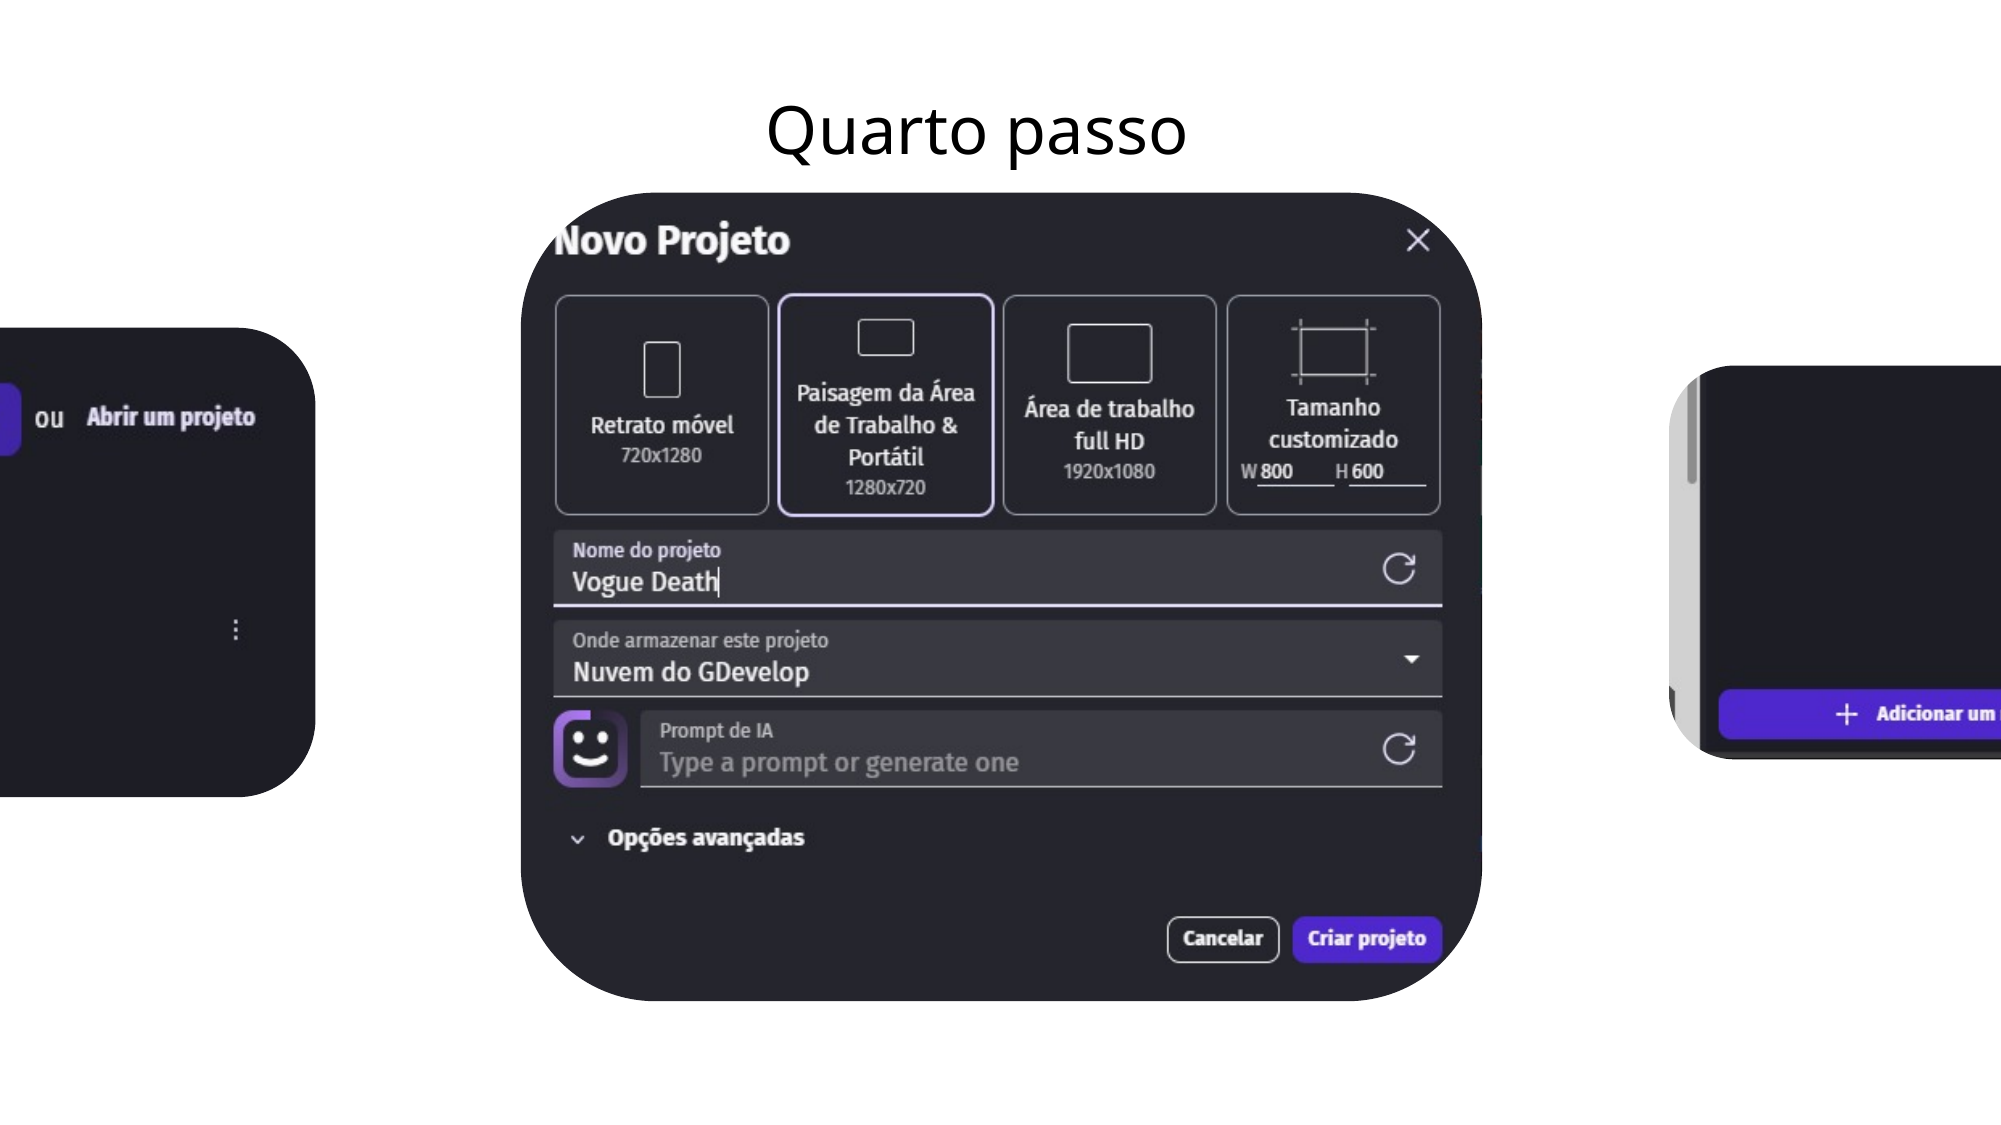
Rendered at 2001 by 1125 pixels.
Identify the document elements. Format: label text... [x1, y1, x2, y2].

picture [520, 192, 1483, 1002]
picture [1668, 365, 2001, 760]
text_box Quarto passo [751, 80, 1205, 128]
text_box Quarto passo [751, 129, 1205, 175]
picture [0, 327, 316, 798]
